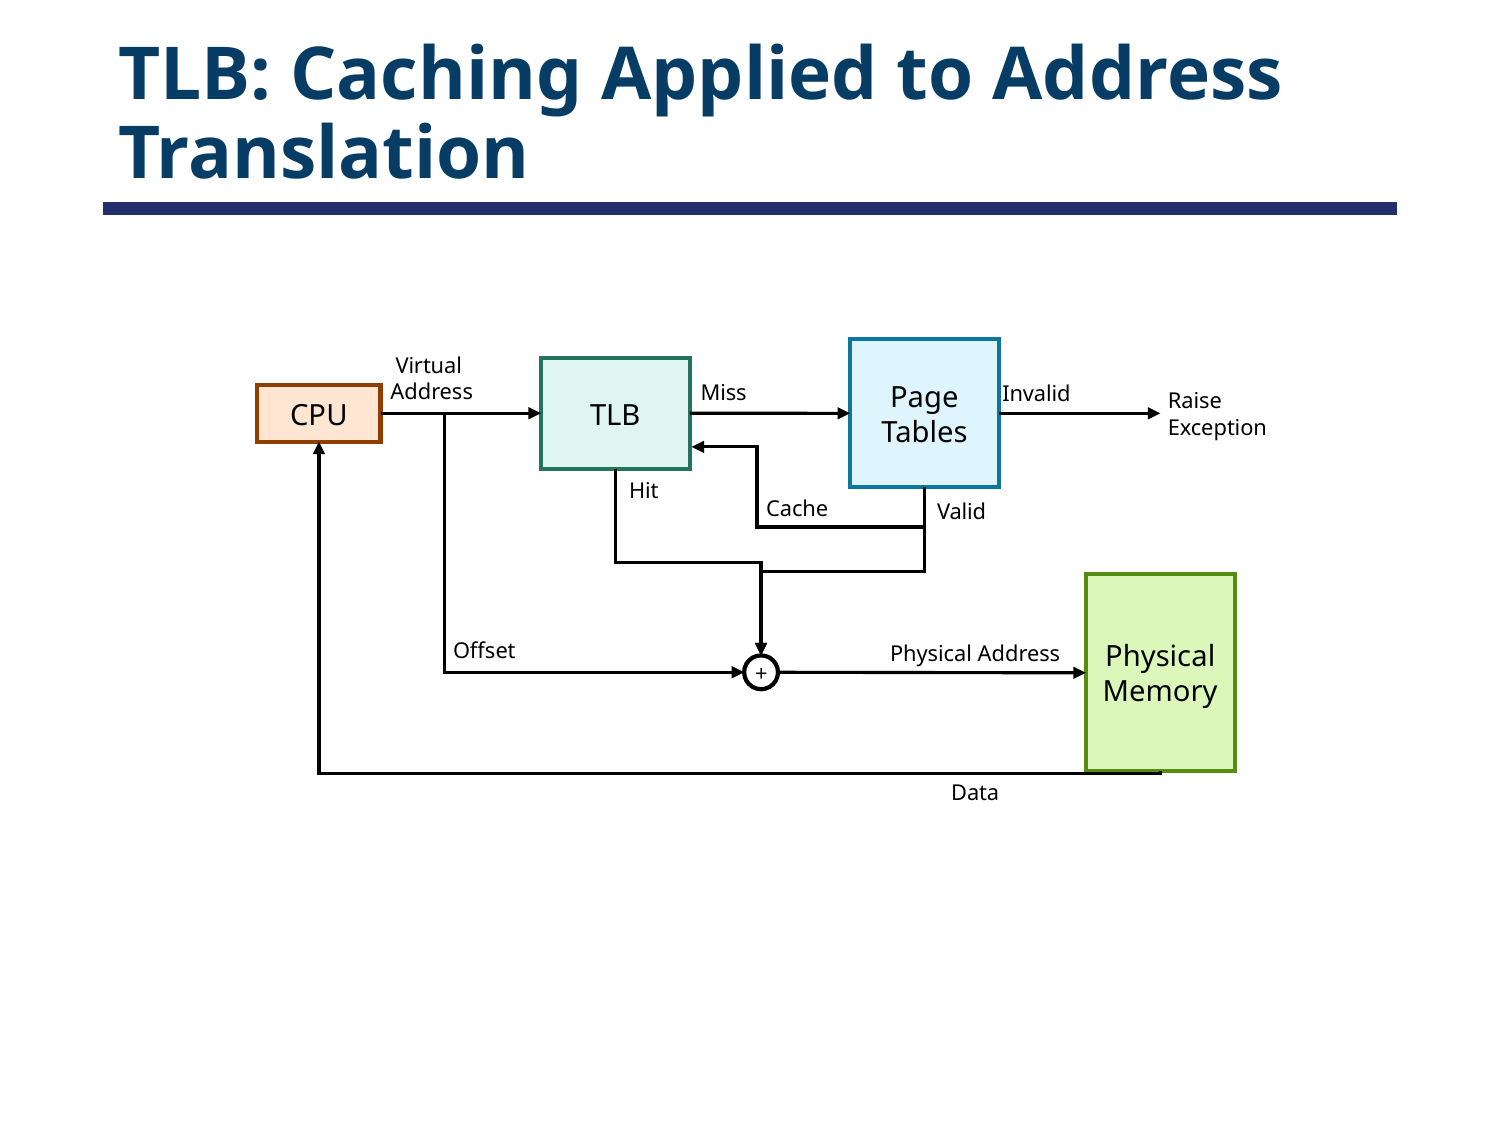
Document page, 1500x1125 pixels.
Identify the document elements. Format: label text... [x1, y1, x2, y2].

text_box Page Tables [849, 338, 1000, 413]
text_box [442, 413, 1086, 441]
text_box TLB [541, 357, 691, 413]
text_box CPU [256, 384, 382, 443]
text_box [994, 372, 1276, 448]
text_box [689, 370, 850, 413]
title TLB: Caching Applied to Address Translation [103, 34, 1397, 197]
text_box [318, 441, 1161, 813]
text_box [691, 446, 999, 656]
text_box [380, 343, 541, 414]
text_box Physical Memory [1161, 573, 1236, 772]
